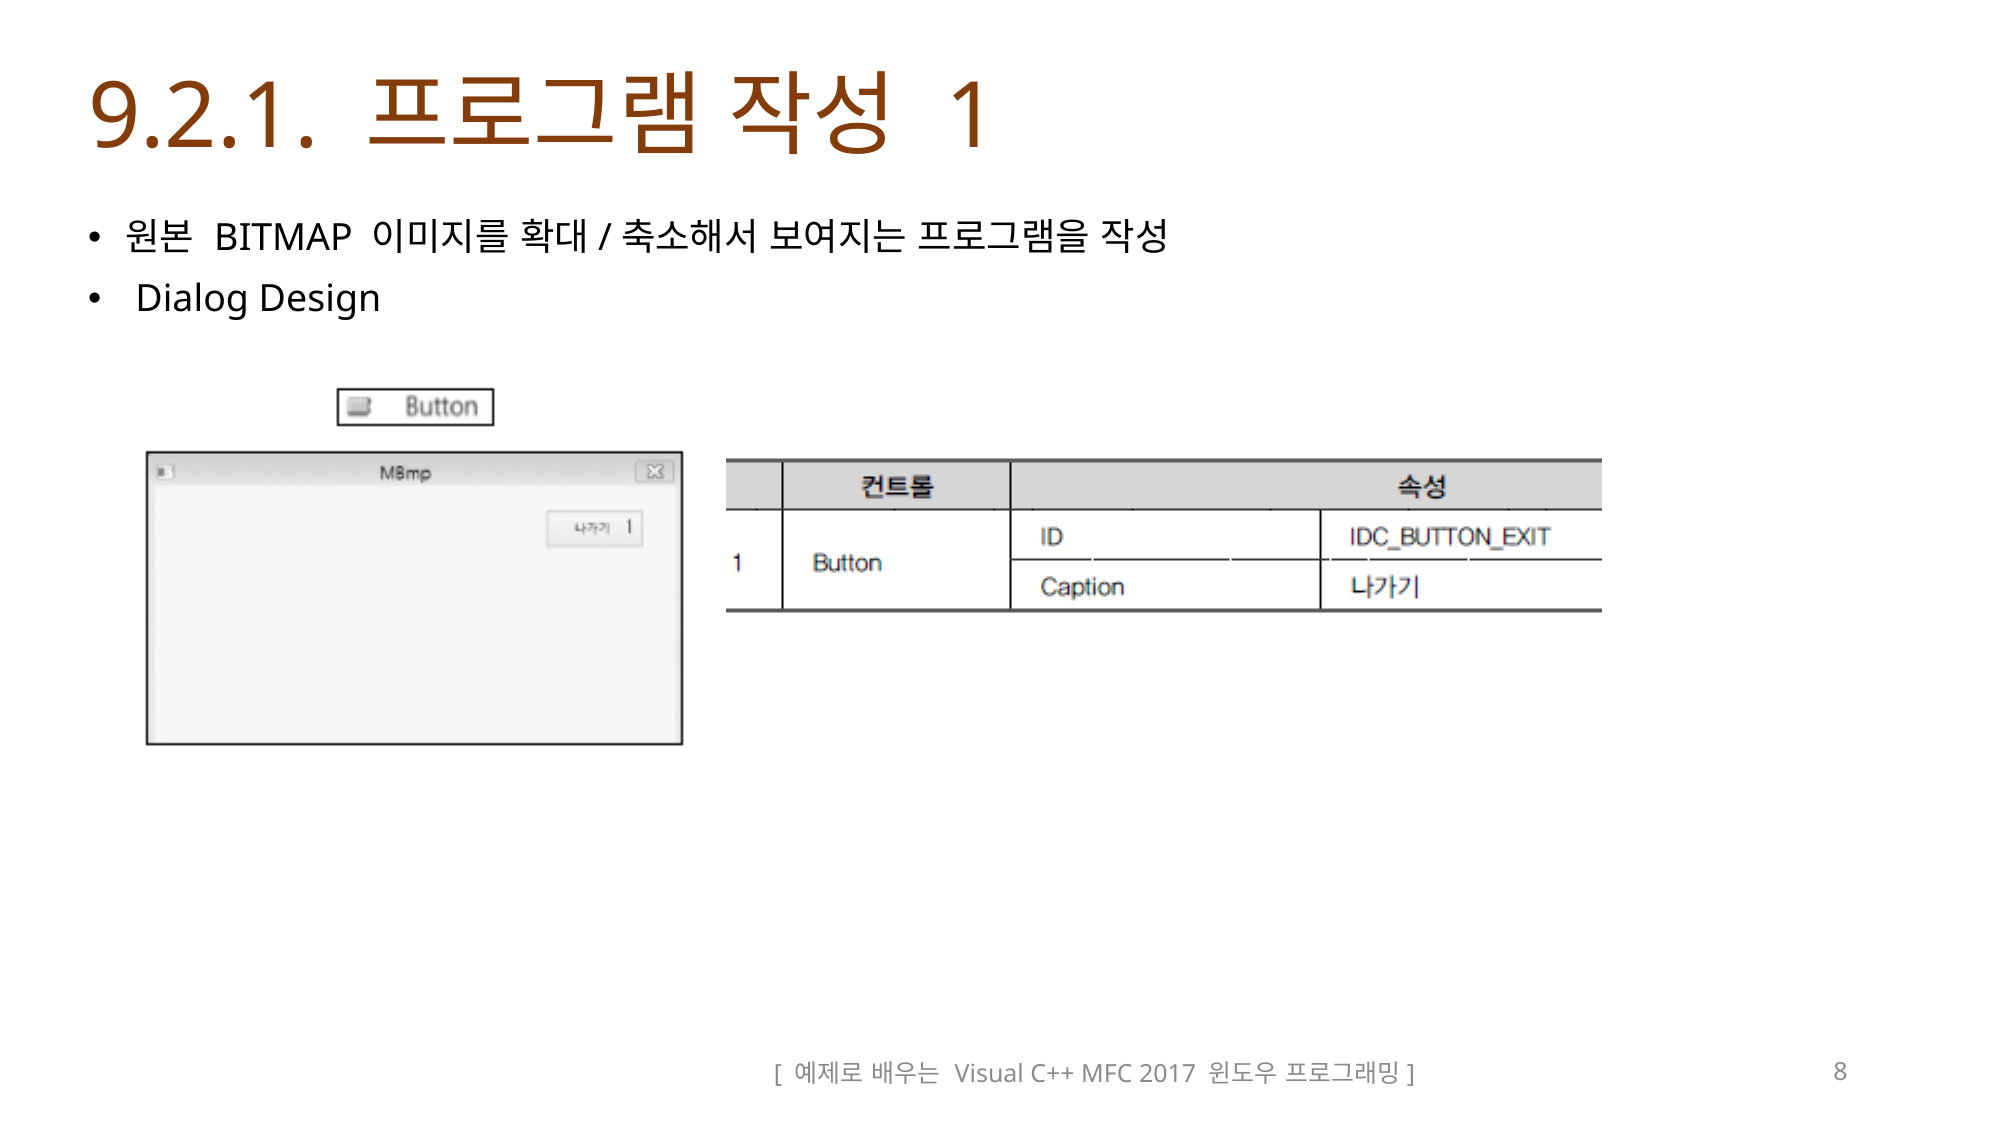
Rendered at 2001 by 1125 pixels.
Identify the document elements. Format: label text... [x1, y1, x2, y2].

footer [ 예제로 배우는 Visual C++ MFC 2017 윈도우 프로그래밍] [662, 1042, 1412, 1103]
list 원본 BITMAP 이미지를 확대/축소해서 보여지는 프로그램을 작성 Dialog Design [73, 210, 1484, 950]
picture [726, 453, 1602, 619]
title 9.2.1. 프로그램 작성 1 [73, 57, 1484, 179]
picture [135, 372, 692, 750]
slide_number 8 [1412, 1042, 1863, 1103]
